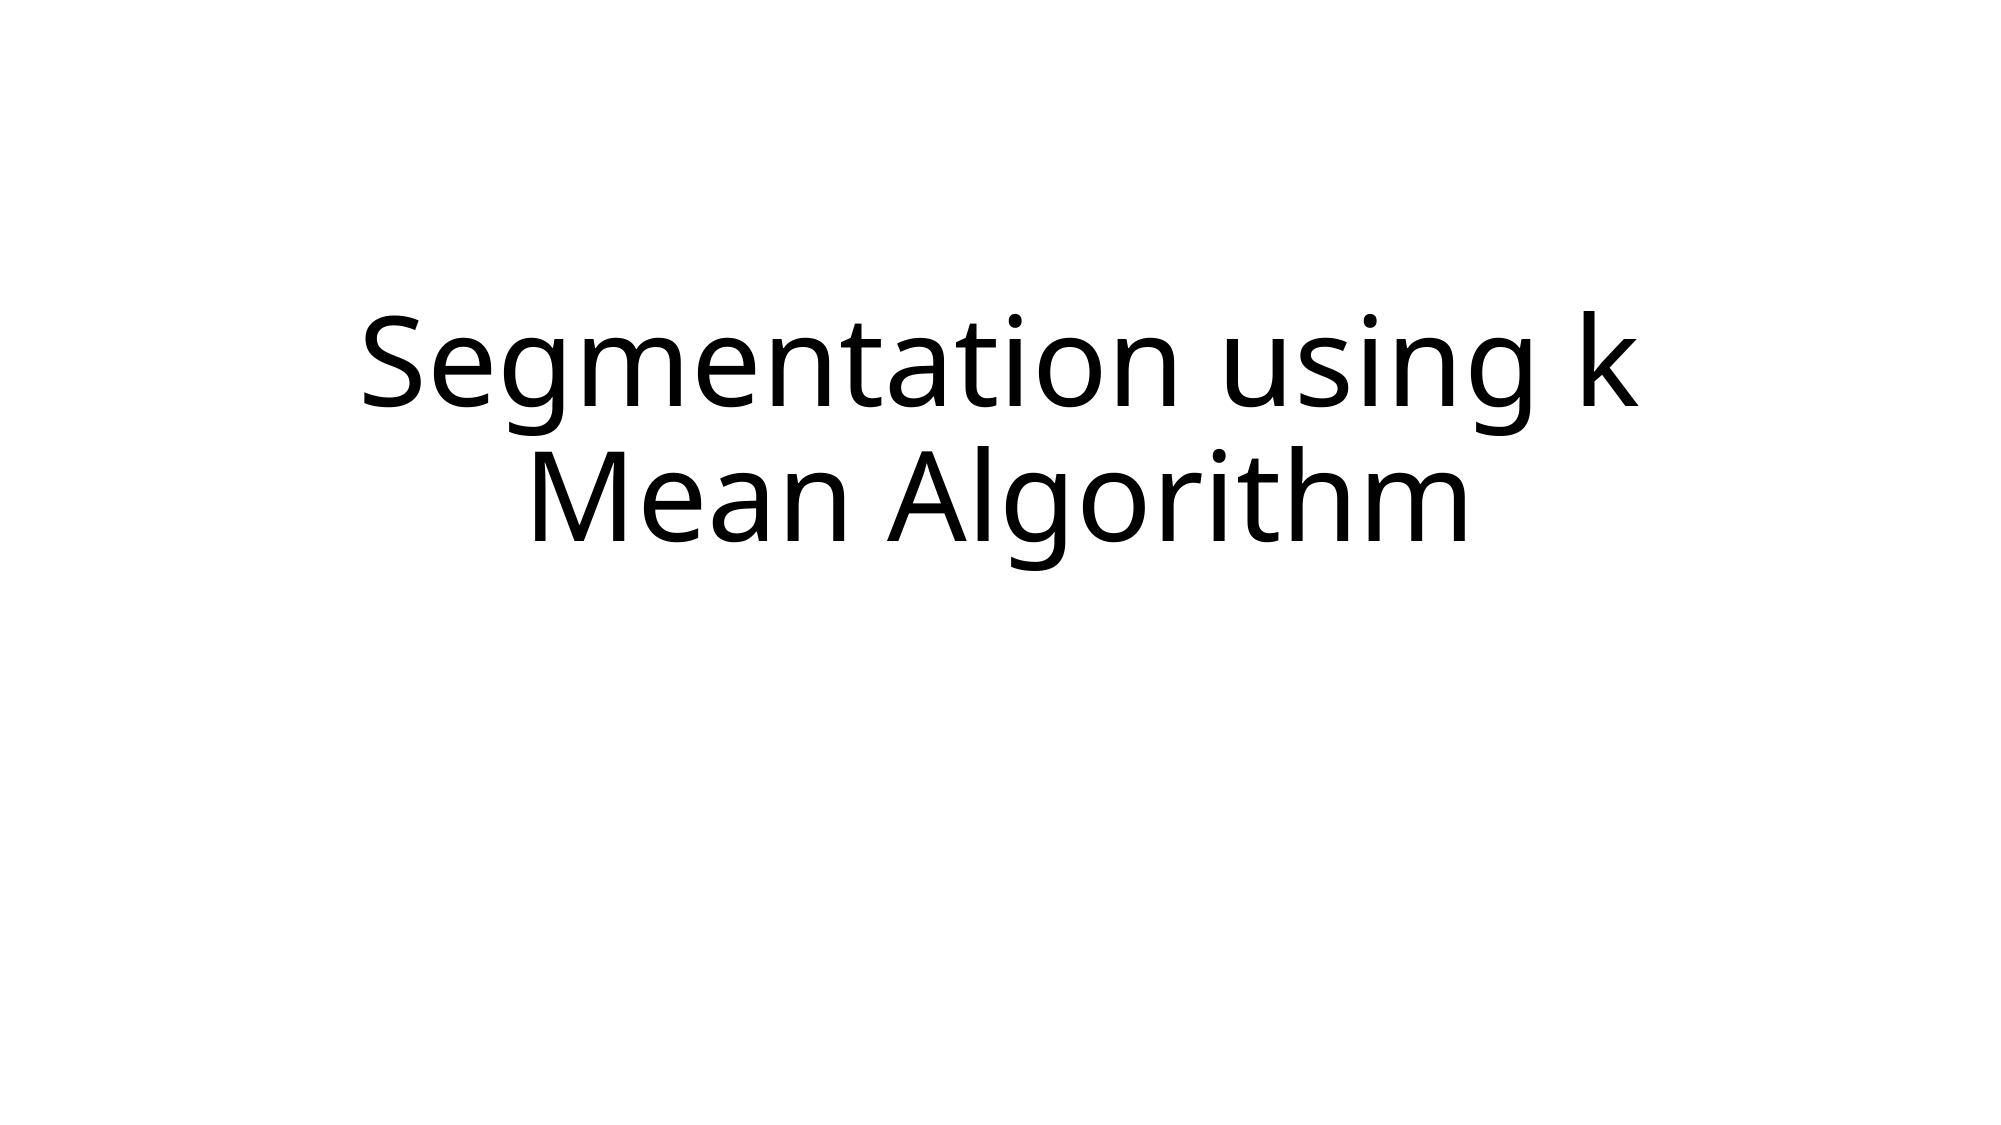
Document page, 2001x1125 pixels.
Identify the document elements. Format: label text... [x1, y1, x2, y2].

title Segmentation using k Mean Algorithm [249, 184, 1750, 576]
